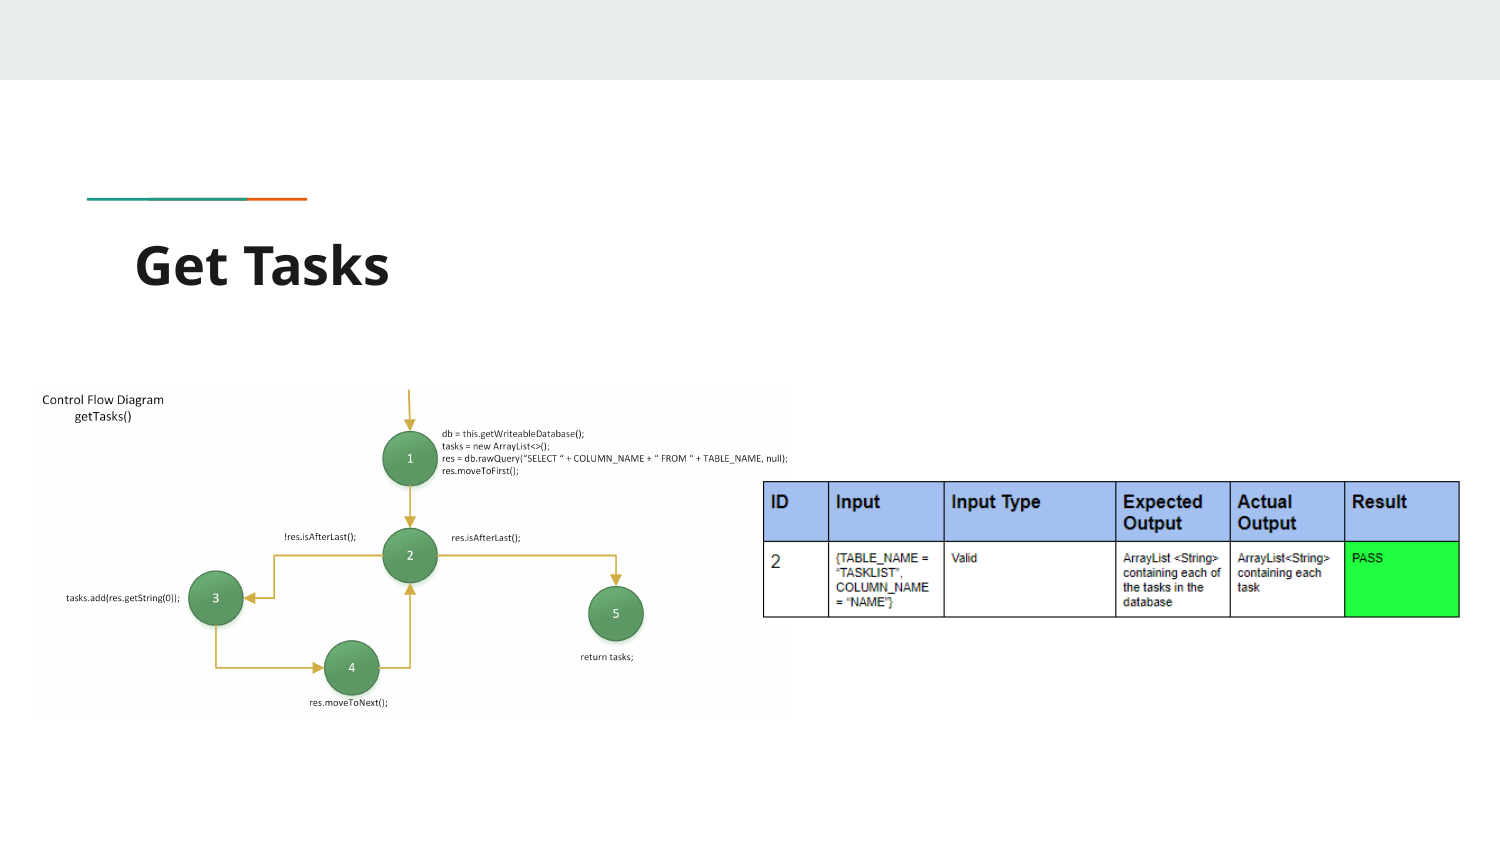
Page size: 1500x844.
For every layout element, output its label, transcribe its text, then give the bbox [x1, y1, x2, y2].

title Get Tasks [119, 216, 1381, 305]
picture [35, 387, 1462, 714]
